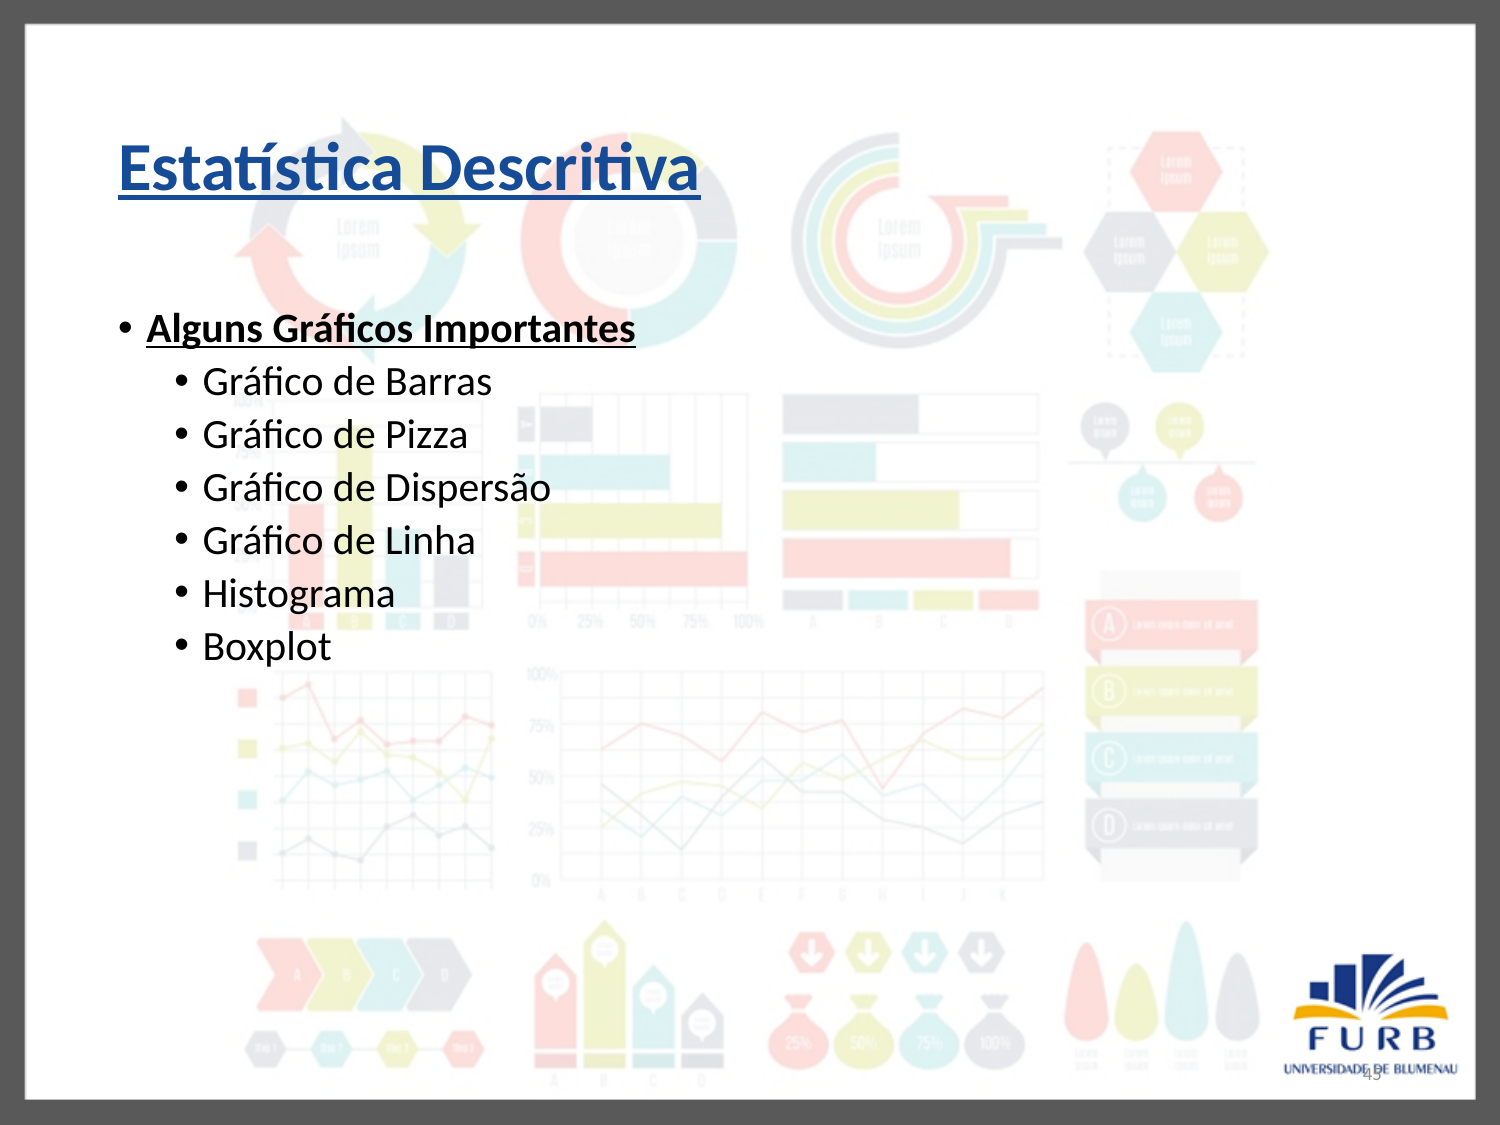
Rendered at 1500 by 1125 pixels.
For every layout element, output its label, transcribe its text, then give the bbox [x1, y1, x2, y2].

title Estatística Descritiva [103, 59, 1397, 278]
slide_number 45 [1059, 1042, 1397, 1103]
picture [0, 0, 1500, 1125]
list Alguns Gráficos Importantes Gráfico de Barras Gráfico de Pizza Gráfico de Dispersão Gráfico de Linha Histograma Boxplot [103, 299, 1397, 1014]
